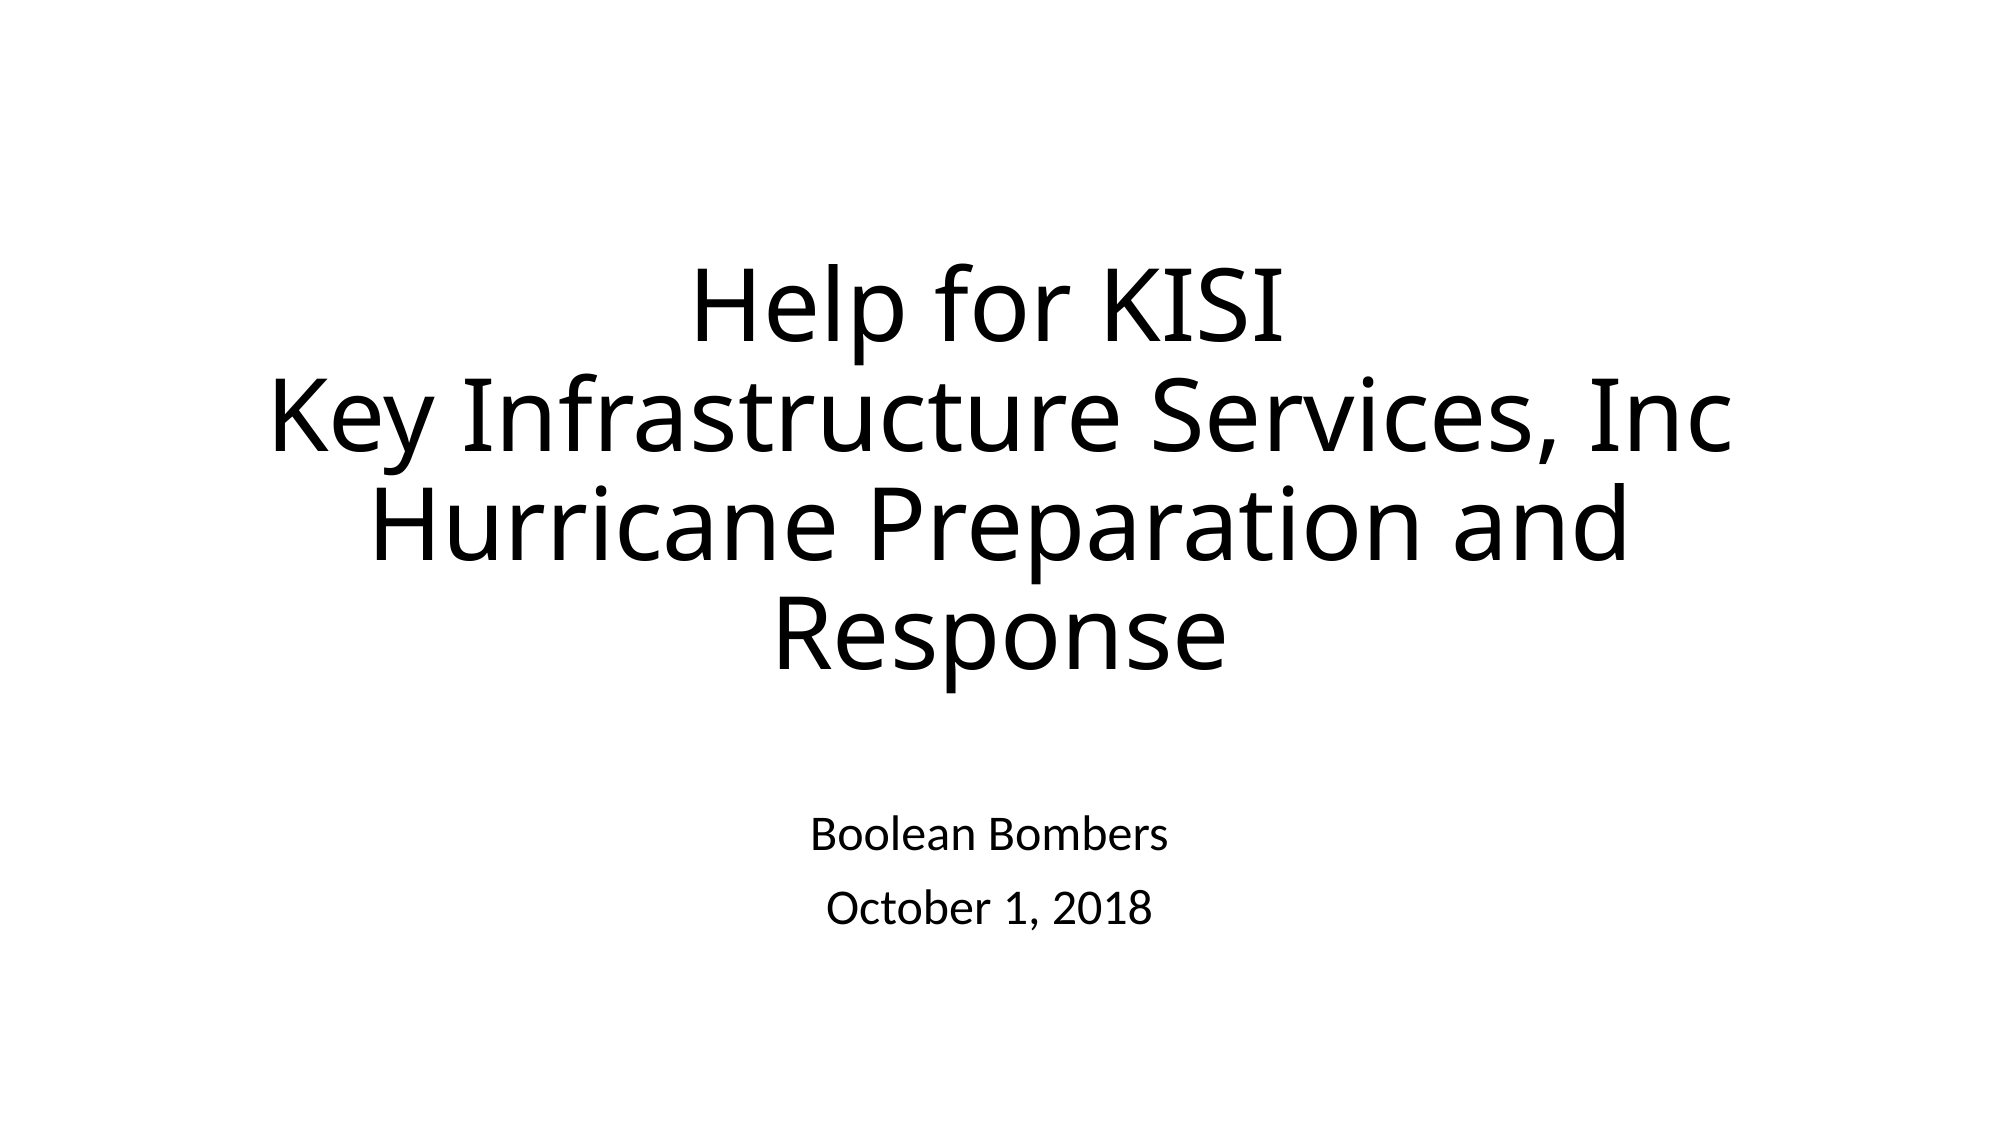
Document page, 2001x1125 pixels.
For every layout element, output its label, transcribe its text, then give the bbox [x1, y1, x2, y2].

subtitle Boolean Bombers October 1, 2018 [239, 799, 1740, 1072]
title Help for KISI Key Infrastructure Services, Inc Hurricane Preparation and Response [249, 136, 1750, 700]
